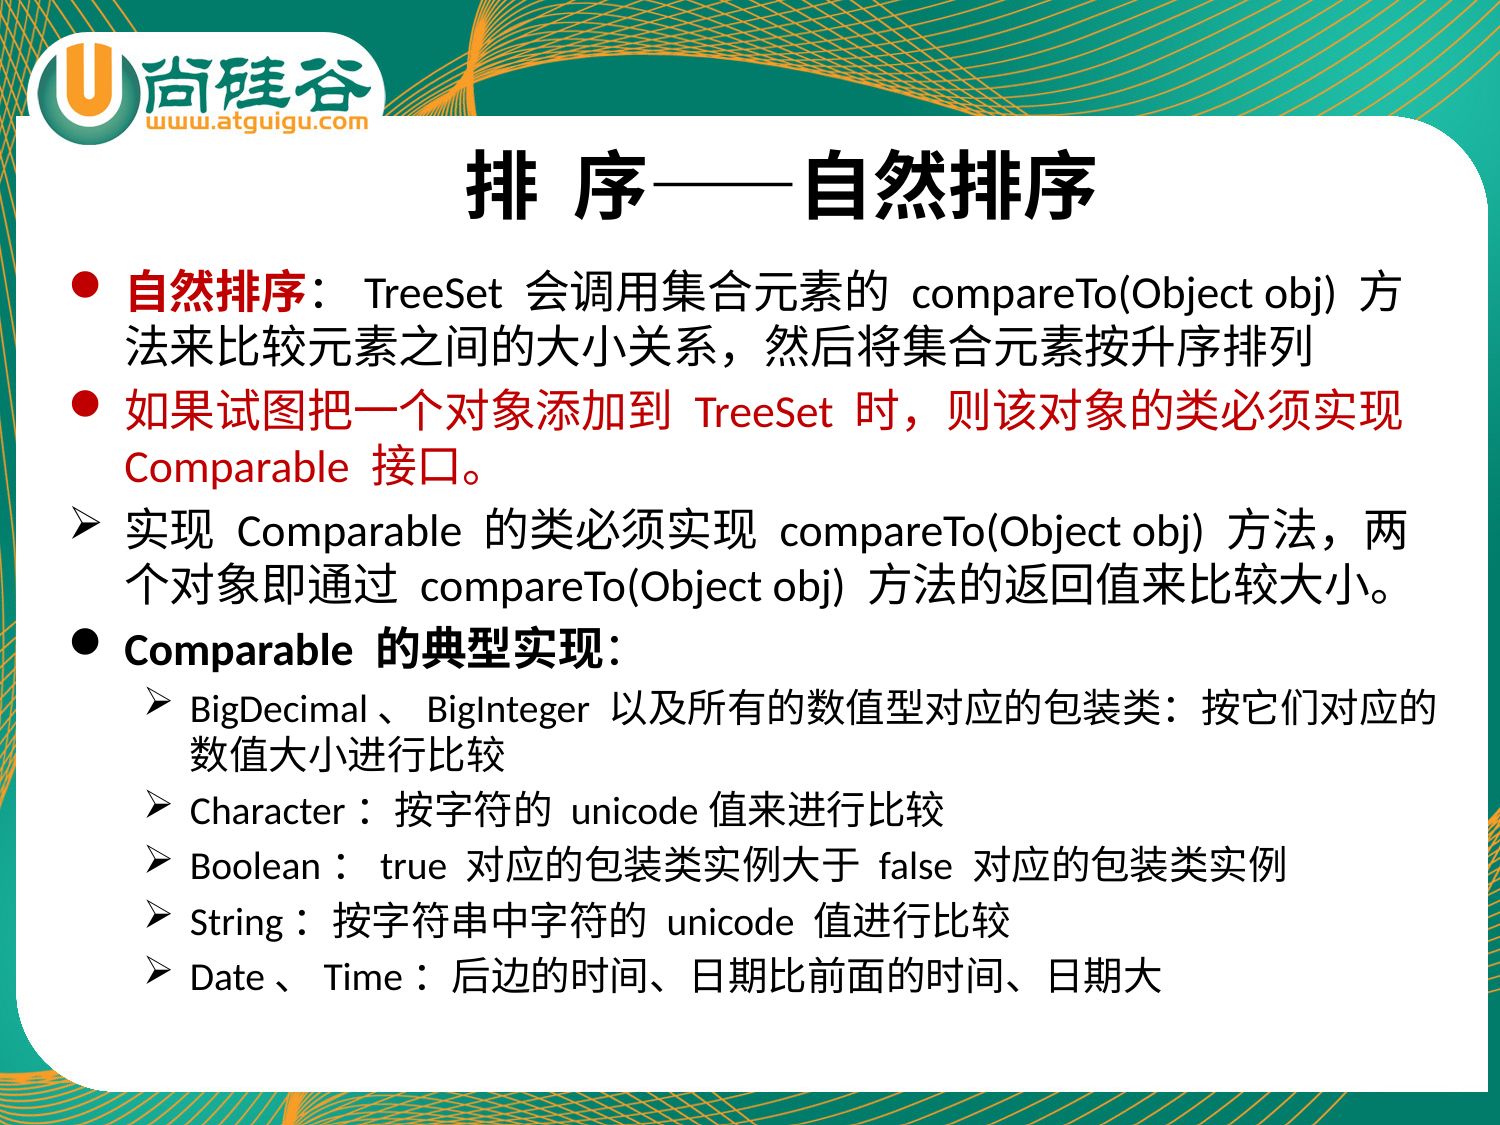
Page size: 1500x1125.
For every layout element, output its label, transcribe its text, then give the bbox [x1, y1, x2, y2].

list 自然排序：TreeSet 会调用集合元素的 compareTo(Object obj) 方法来比较元素之间的大小关系，然后将集合元素按升序排列 如果试图把一个对象添加到 TreeSet 时，则该对象的类必须实现 Comparable 接口。 实现 Comparable 的类必须实现 compareTo(Object obj) 方法，两个对象即通过 compareTo(Object obj) 方法的返回值来比较大小。 Comparable 的典型实现： BigDecimal、BigInteger 以及所有的数值型对应的包装类：按它们对应的数值大小进行比较 Character：按字符的 unicode值来进行比较 Boolean：true 对应的包装类实例大于 false 对应的包装类实例 String：按字符串中字符的 unicode 值进行比较 Date、Time：后边的时间、日期比前面的时间、日期大 [53, 255, 1459, 1035]
title 排 序——自然排序 [419, 113, 1145, 254]
picture [0, 0, 1500, 1125]
